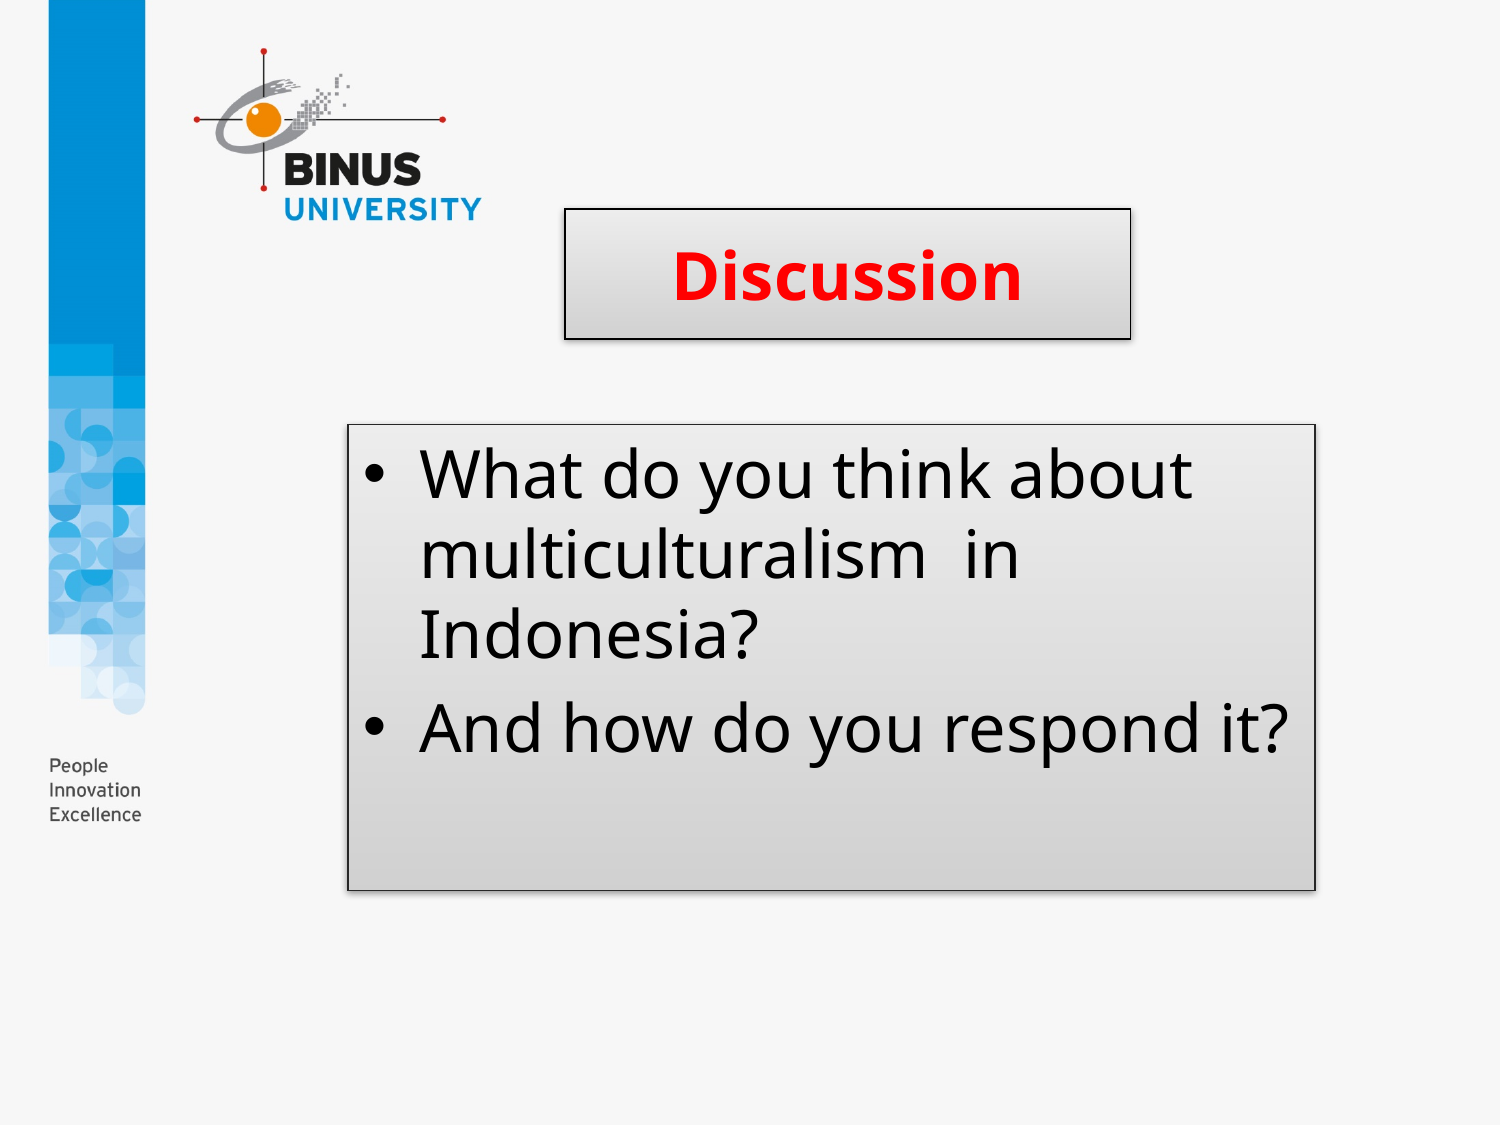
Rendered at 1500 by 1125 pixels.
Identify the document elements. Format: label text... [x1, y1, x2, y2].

title Discussion [564, 208, 1131, 340]
list What do you think about multiculturalism in Indonesia? And how do you respond it? [347, 424, 1316, 891]
picture [0, 0, 1500, 846]
